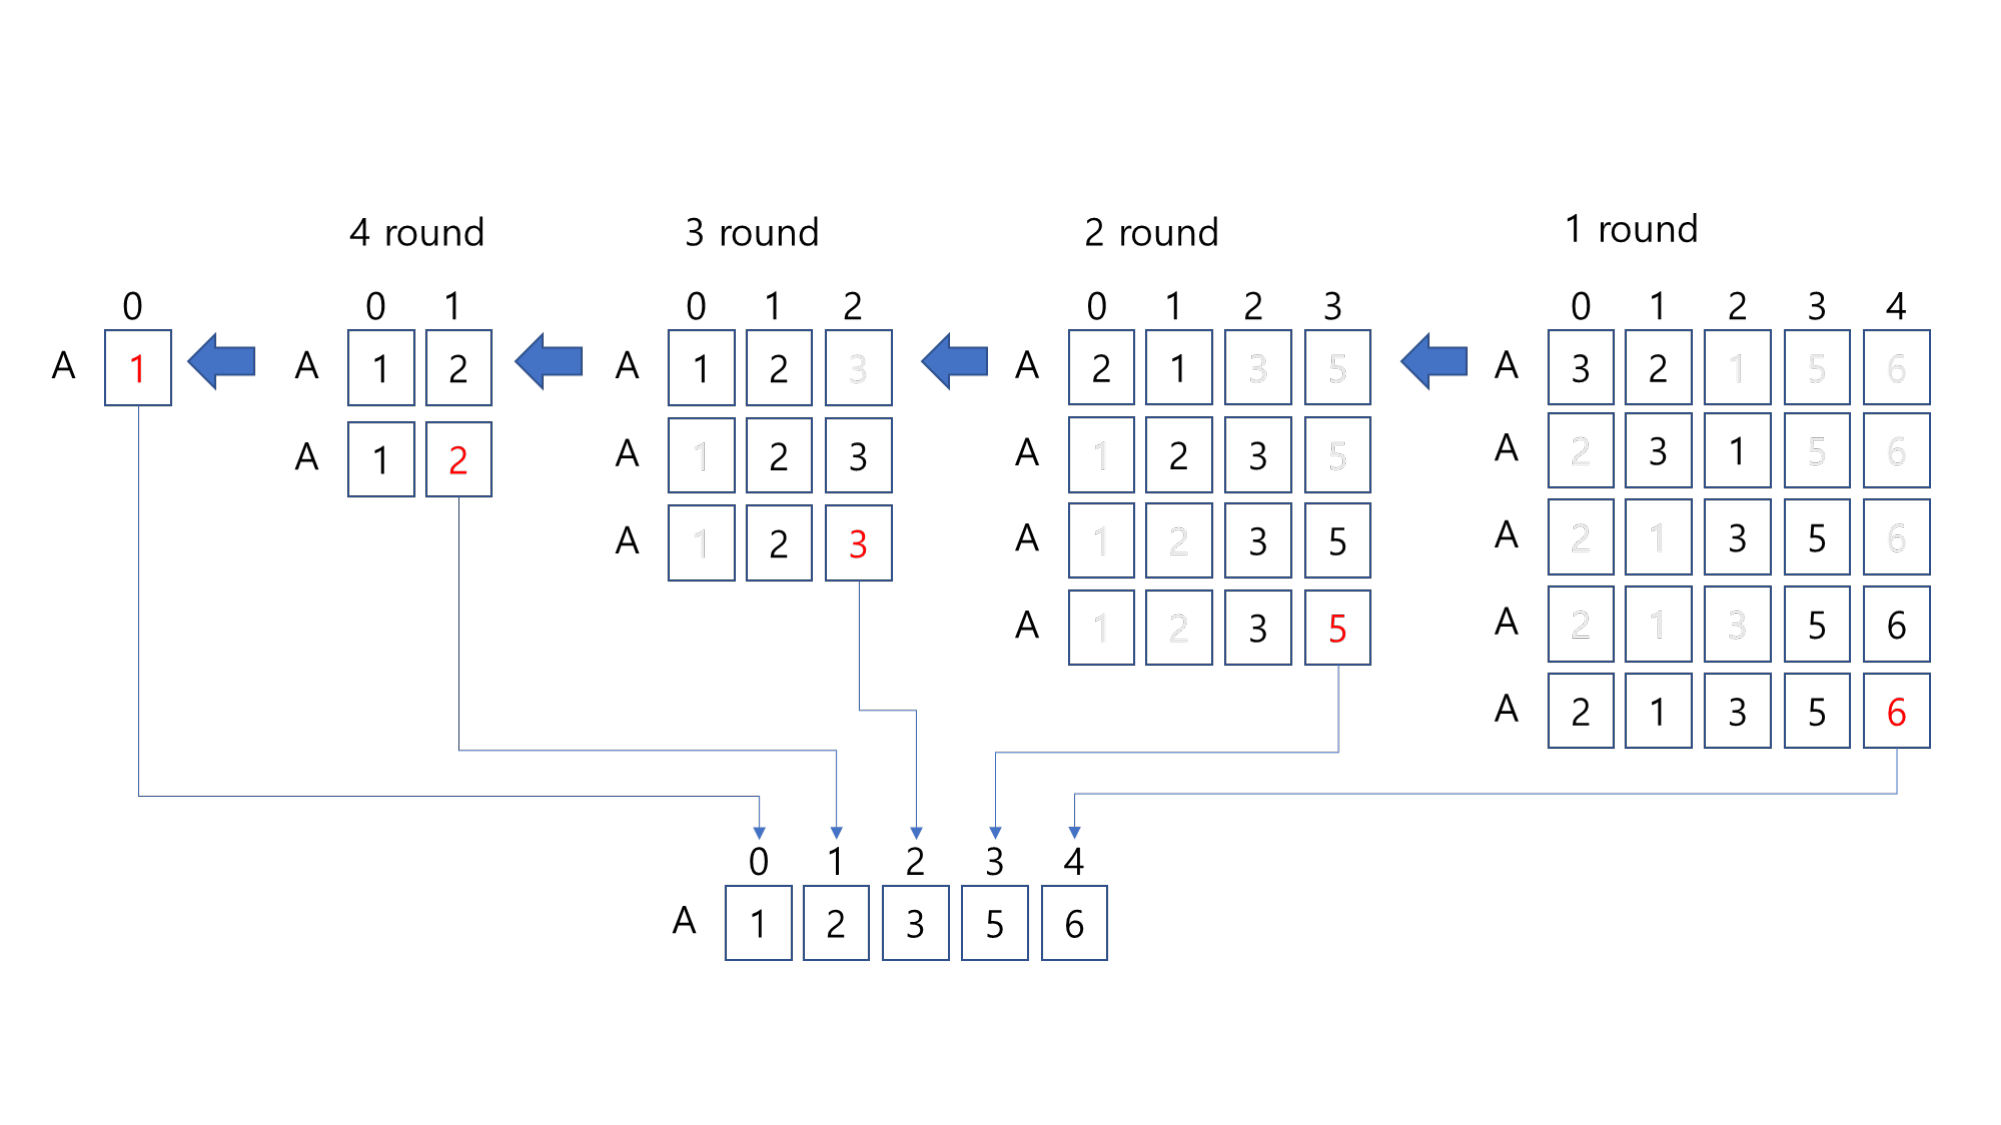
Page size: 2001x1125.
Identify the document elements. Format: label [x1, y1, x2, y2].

picture [26, 192, 1931, 969]
